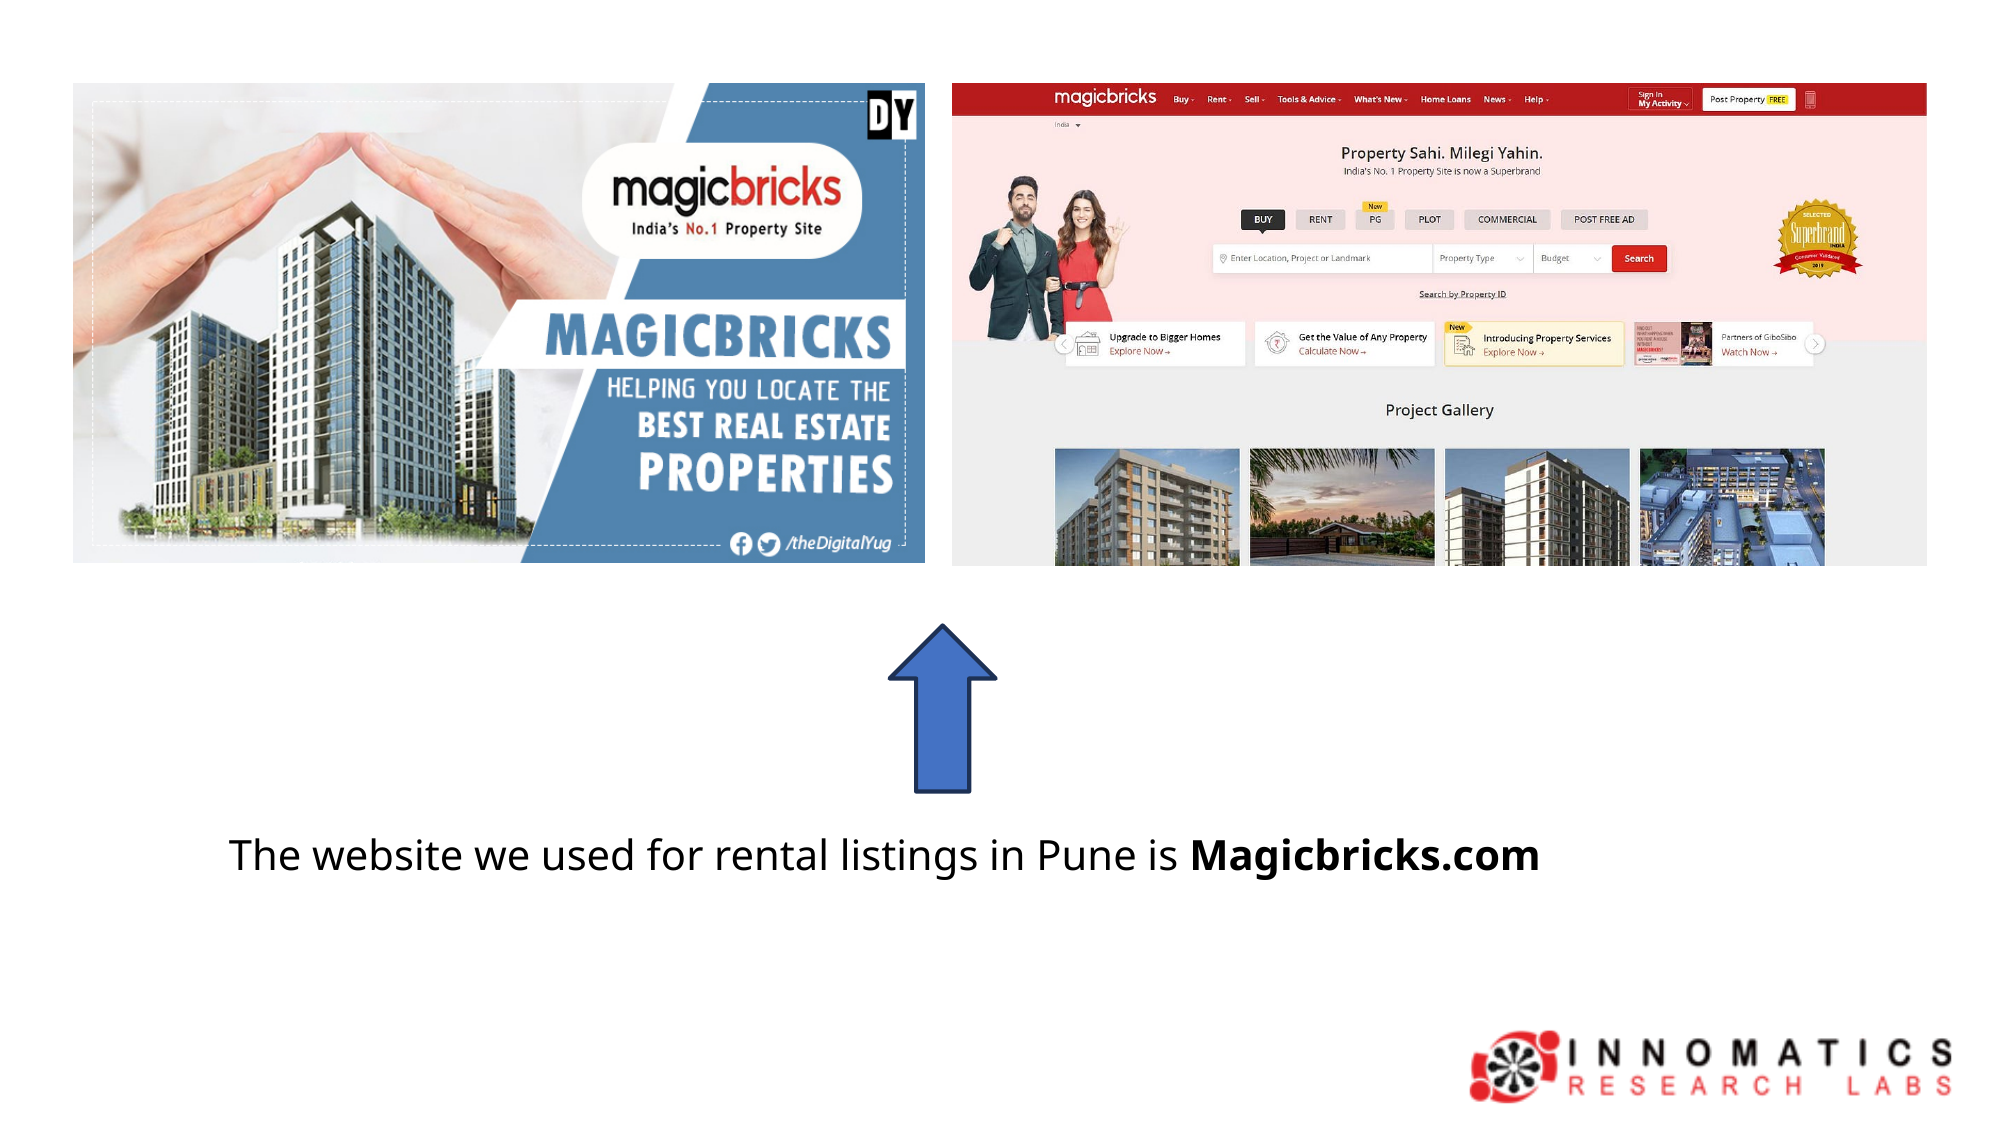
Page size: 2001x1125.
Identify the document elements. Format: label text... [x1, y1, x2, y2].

text_box The website we used for rental listings in Pune is Magicbricks.com [214, 821, 1848, 887]
picture [952, 83, 1927, 566]
text_box [887, 623, 998, 794]
picture [73, 83, 925, 563]
picture [1445, 1014, 1975, 1125]
